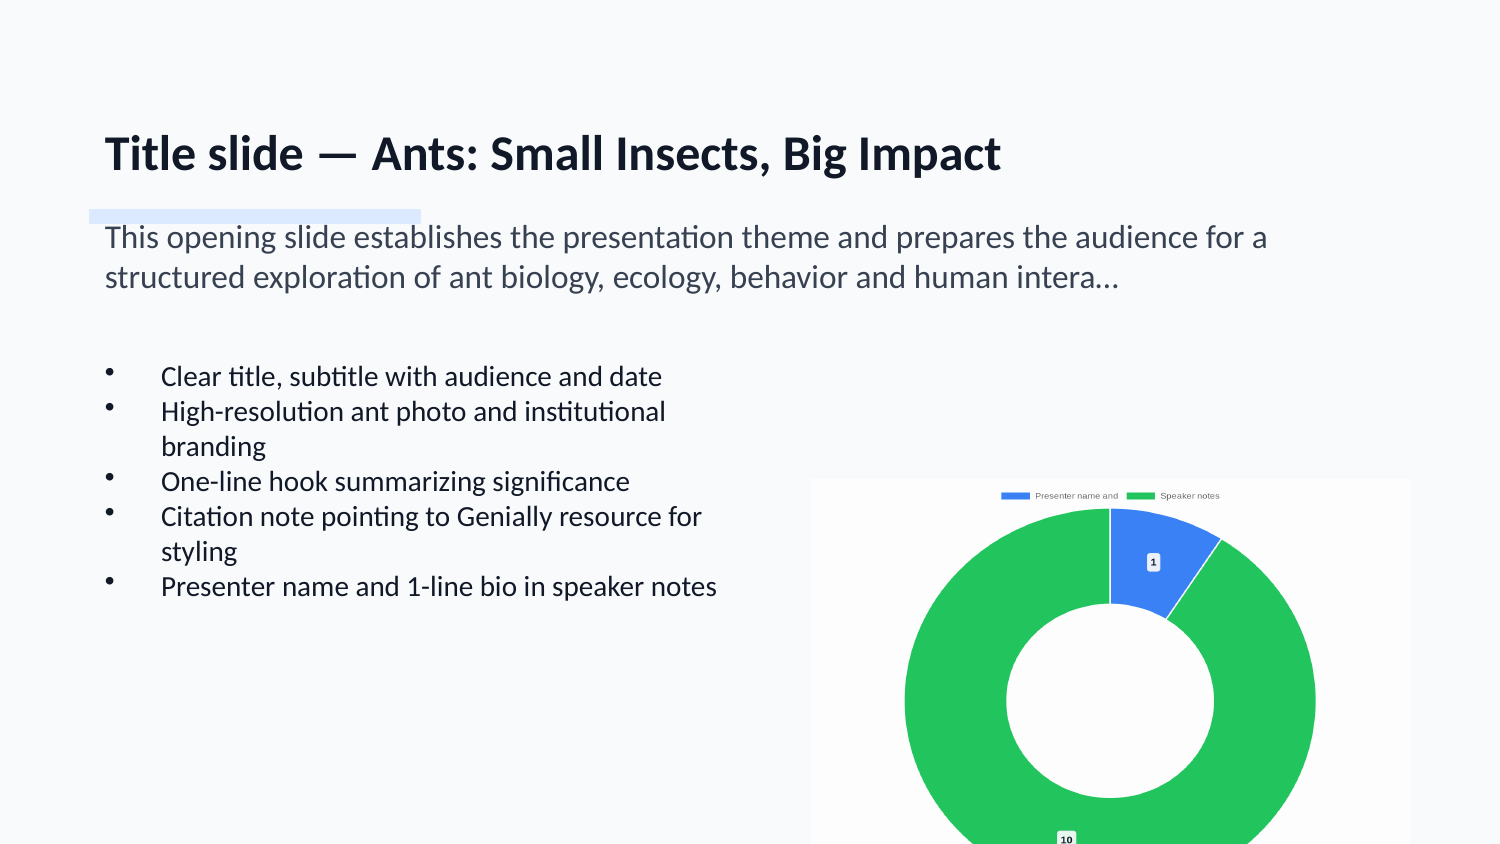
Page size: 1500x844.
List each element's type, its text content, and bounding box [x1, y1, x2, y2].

text_box This opening slide establishes the presentation theme and prepares the audience for a structured exploration of ant biology, ecology, behavior and human intera… [89, 207, 1410, 303]
text_box Clear title, subtitle with audience and date High-resolution ant photo and institutional branding One-line hook summarizing significance Citation note pointing to Genially resource for styling Presenter name and 1-line bio in speaker notes [89, 350, 780, 610]
picture [809, 479, 1410, 844]
text_box Title slide — Ants: Small Insects, Big Impact [89, 104, 1410, 195]
